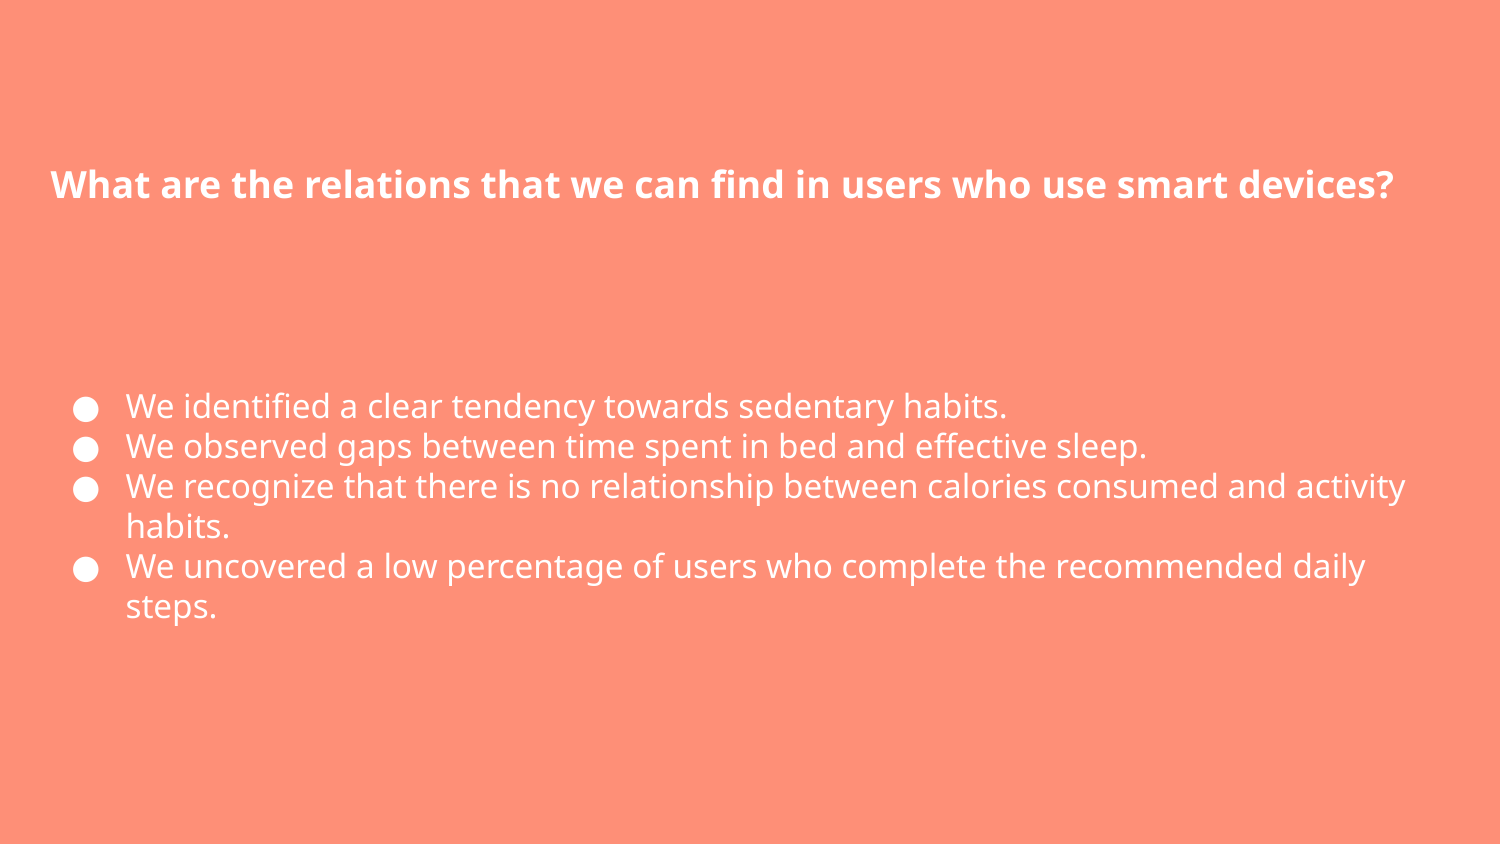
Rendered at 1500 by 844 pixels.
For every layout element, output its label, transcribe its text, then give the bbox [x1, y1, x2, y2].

title What are the relations that we can find in users who use smart devices? We identified a clear tendency towards sedentary habits. We observed gaps between time spent in bed and effective sleep. We recognize that there is no relationship between calories consumed and activity habits. We uncovered a low percentage of users who complete the recommended daily steps. [35, 139, 1441, 830]
